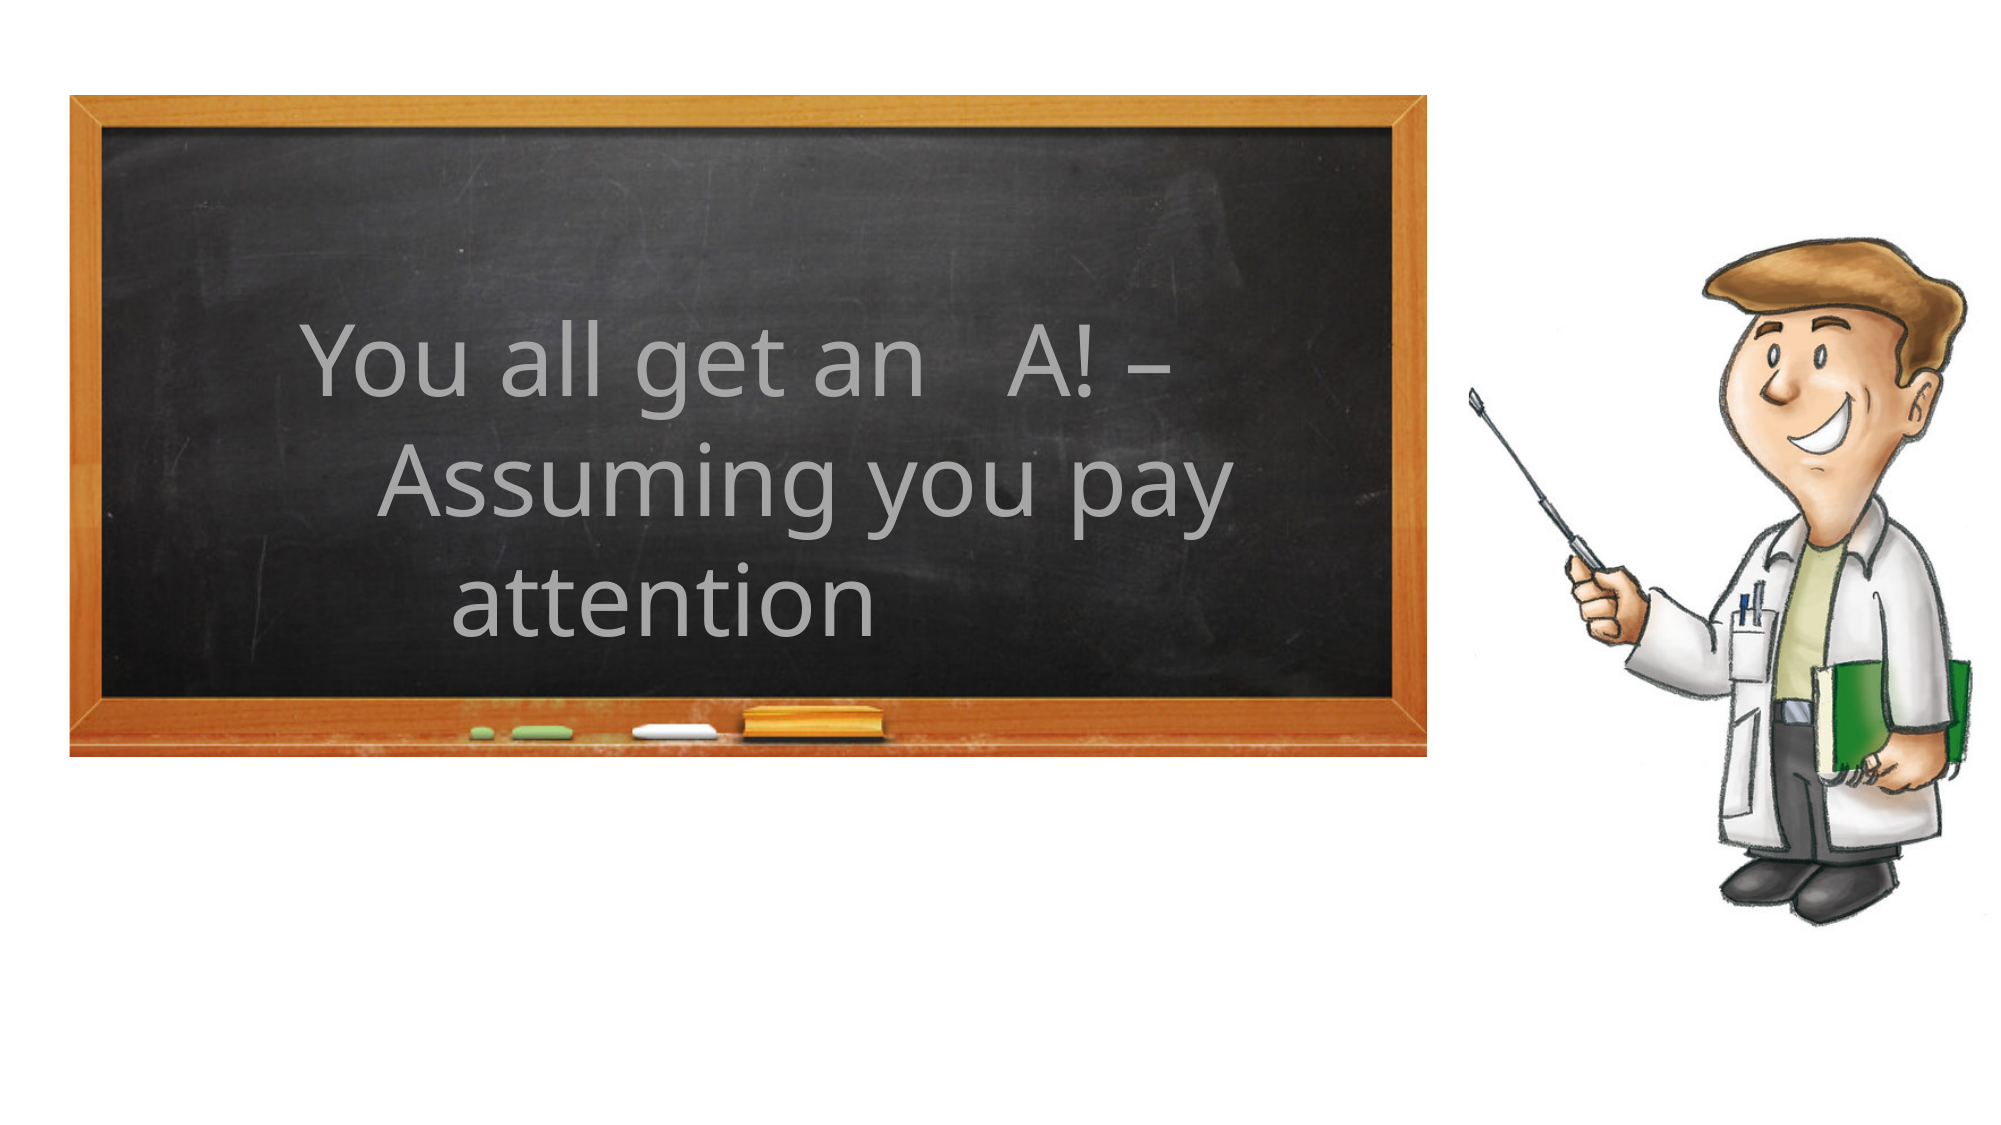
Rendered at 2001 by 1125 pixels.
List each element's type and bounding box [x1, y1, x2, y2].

picture [69, 95, 1427, 757]
picture [1468, 216, 2000, 946]
